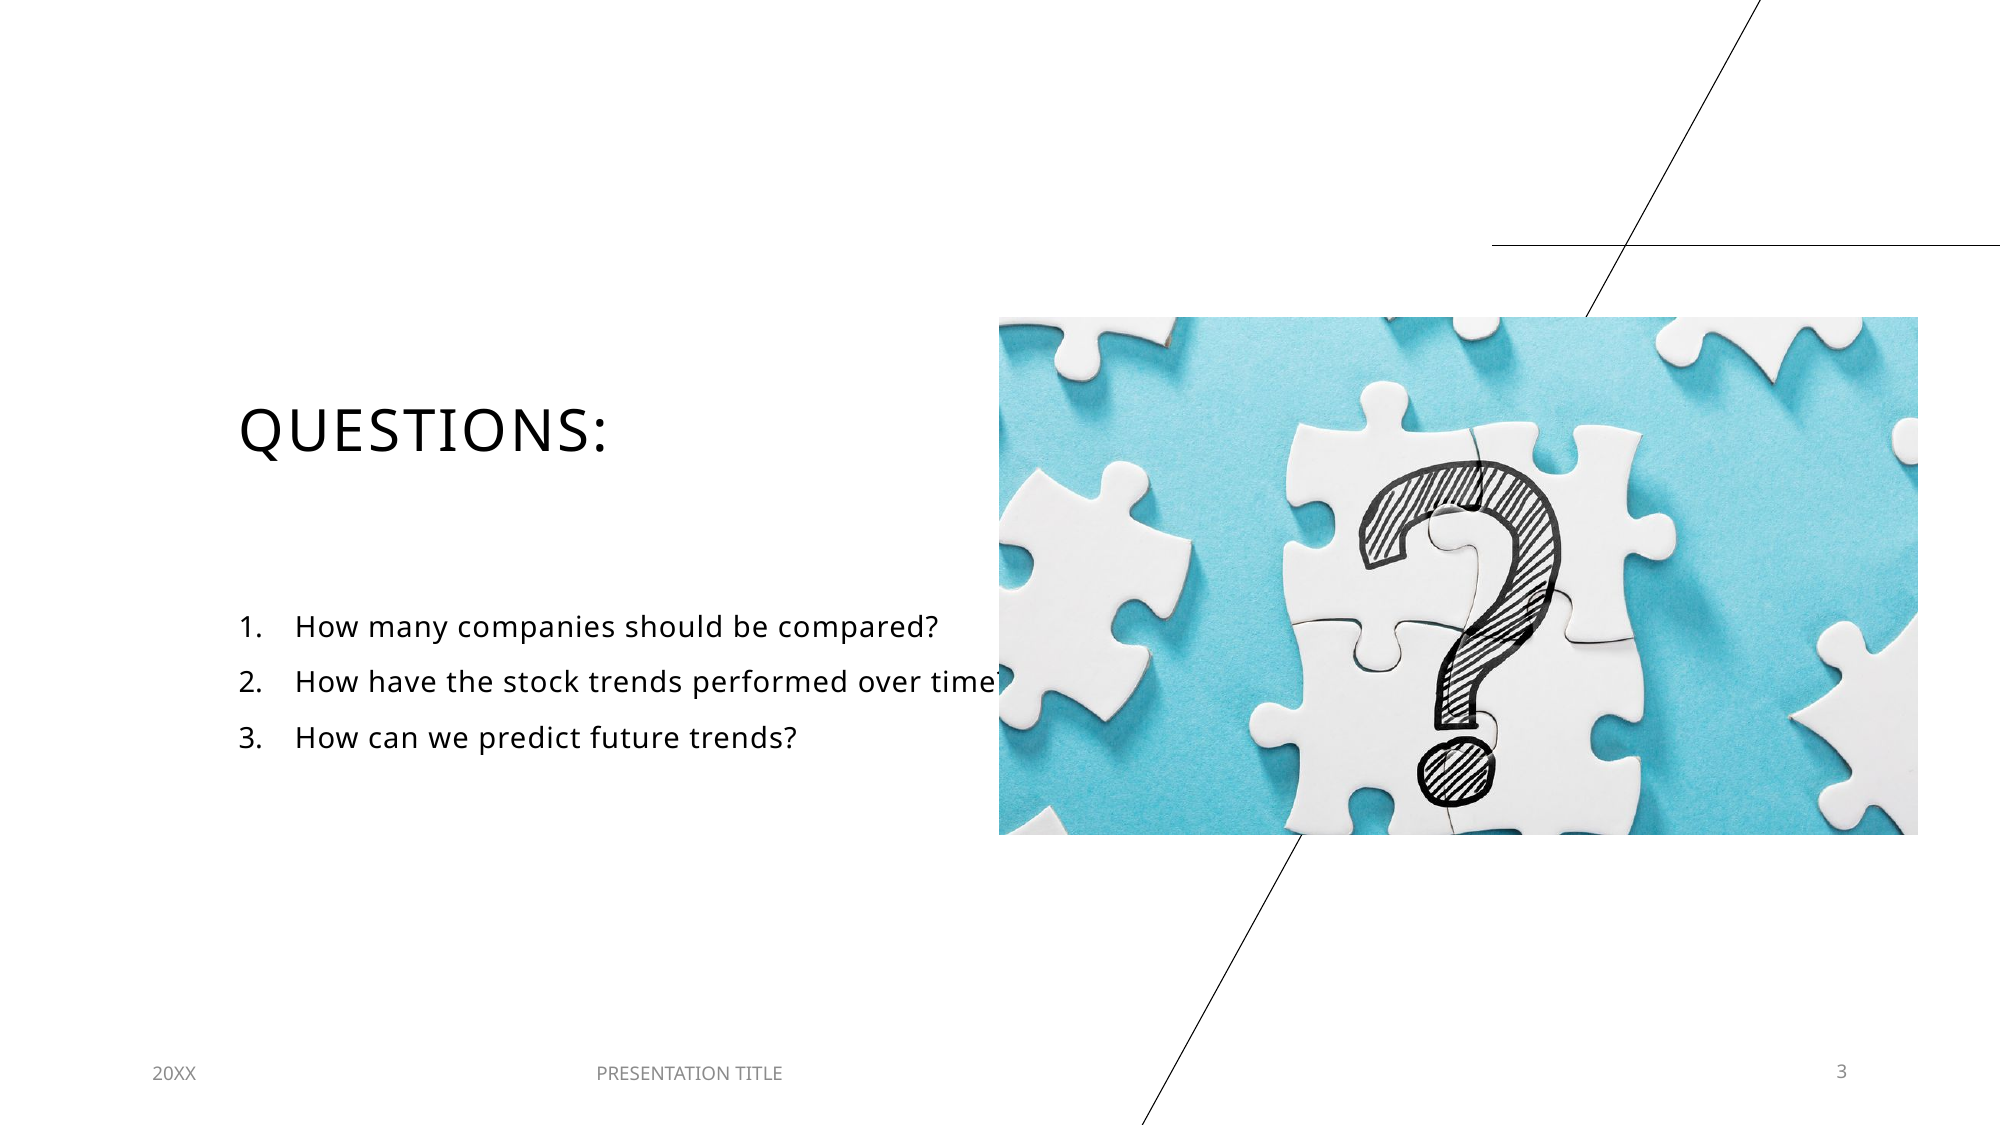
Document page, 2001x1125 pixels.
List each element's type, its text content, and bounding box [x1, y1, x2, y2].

footer PRESENTATION TITLE [404, 1042, 975, 1103]
title Questions: [223, 100, 1062, 472]
slide_number 3 [1412, 1042, 1863, 1103]
picture [999, 317, 1918, 835]
slide_number 20XX [137, 1042, 338, 1103]
list How many companies should be compared? How have the stock trends performed over time? How can we predict future trends? [223, 600, 1062, 972]
